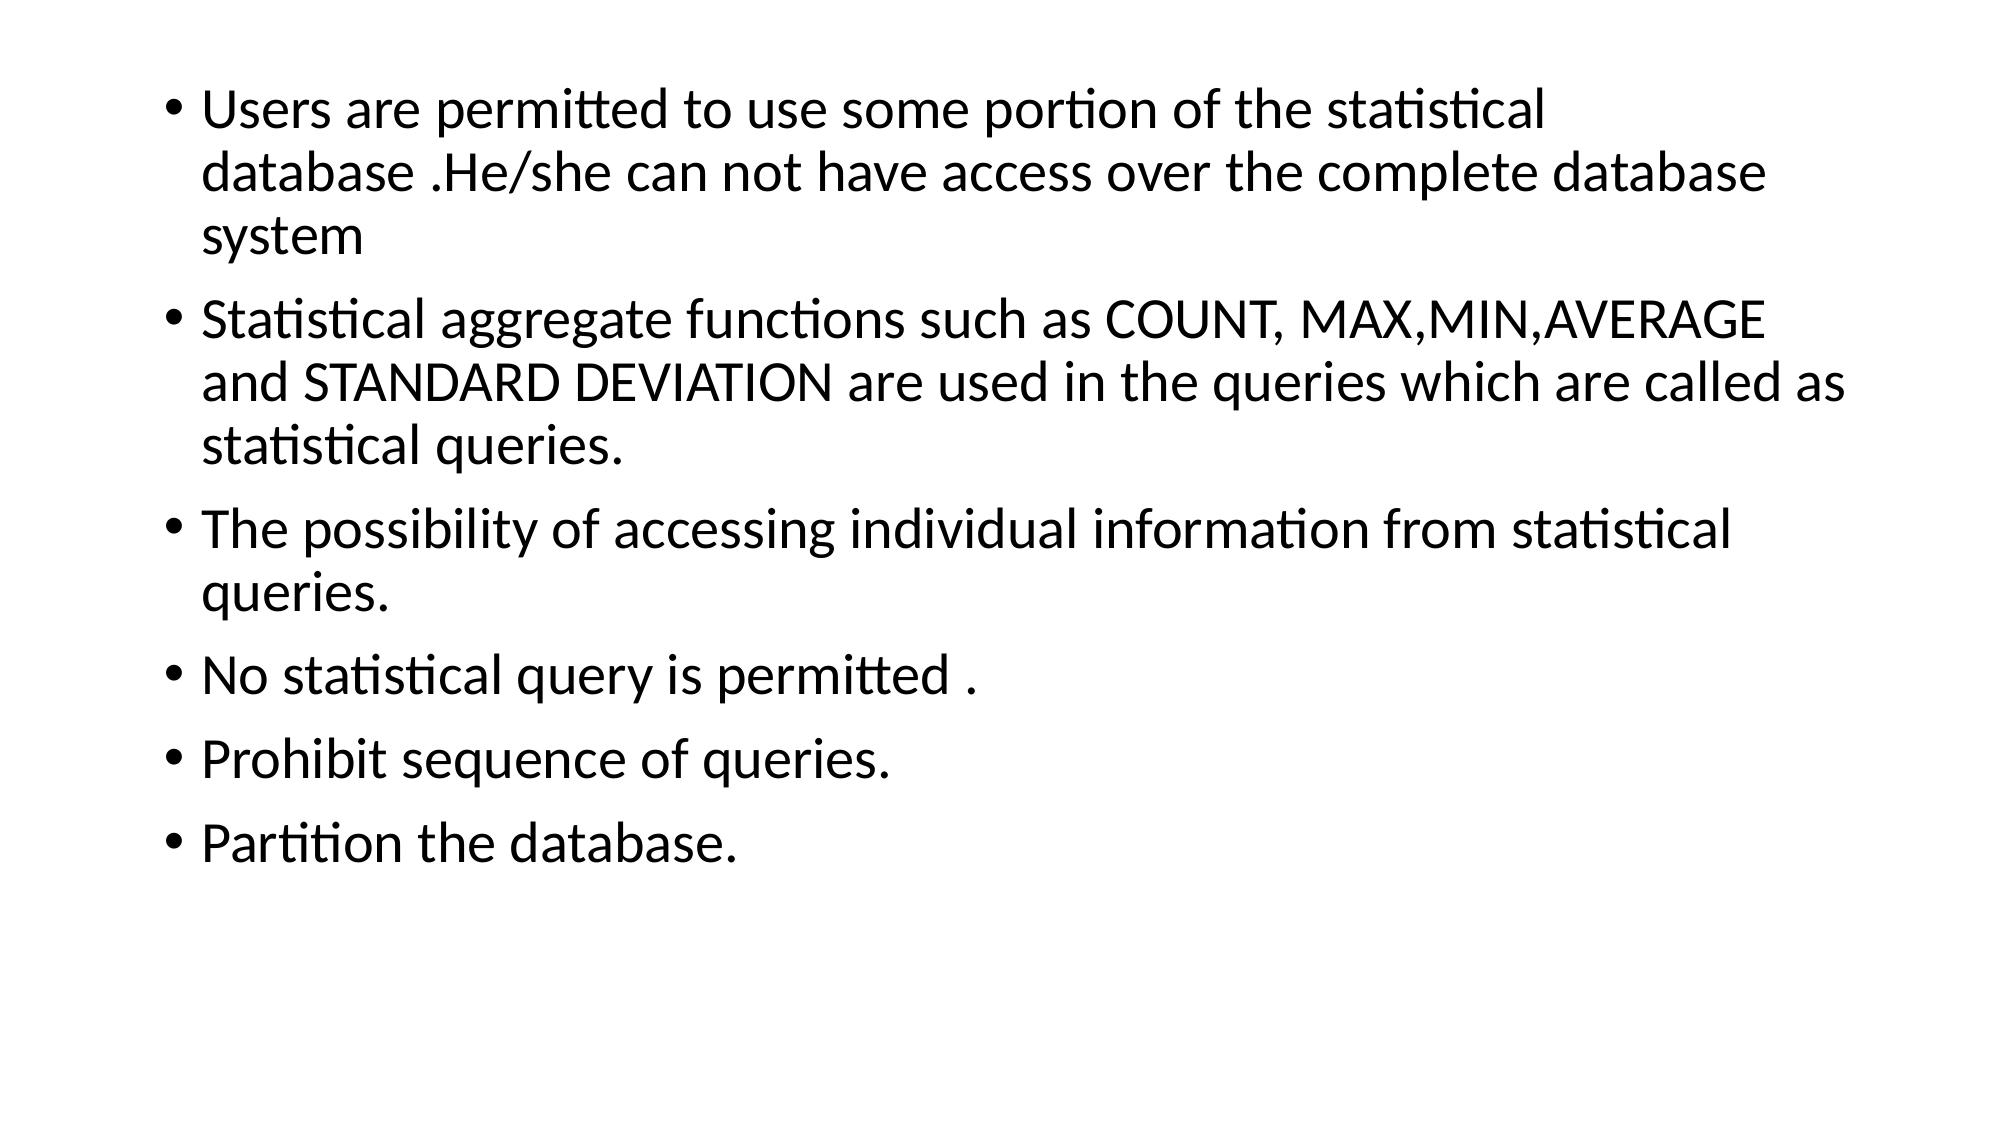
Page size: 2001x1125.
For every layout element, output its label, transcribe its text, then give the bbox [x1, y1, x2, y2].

list Users are permitted to use some portion of the statistical database .He/she can not have access over the complete database system Statistical aggregate functions such as COUNT, MAX,MIN,AVERAGE and STANDARD DEVIATION are used in the queries which are called as statistical queries. The possibility of accessing individual information from statistical queries. No statistical query is permitted . Prohibit sequence of queries. Partition the database. [148, 70, 1874, 1079]
